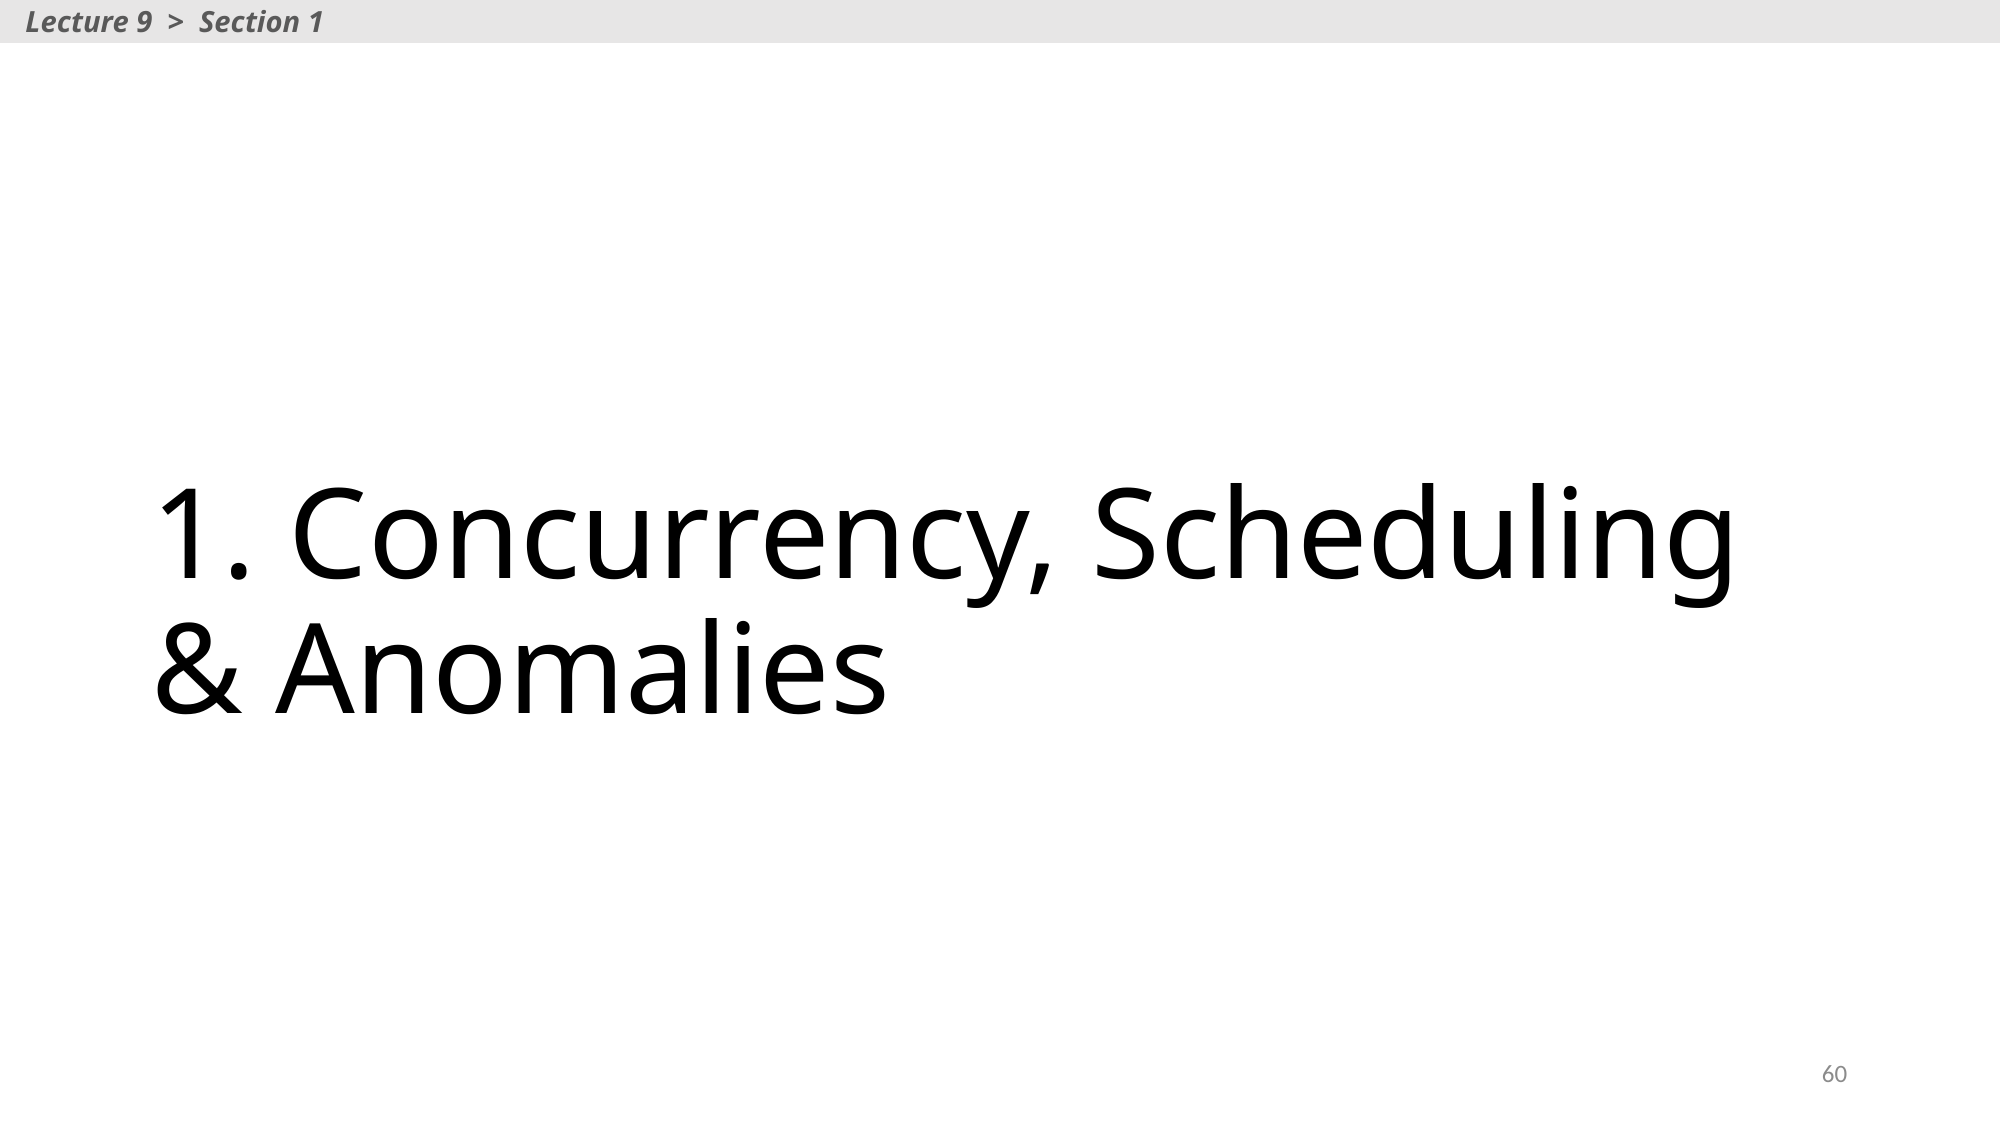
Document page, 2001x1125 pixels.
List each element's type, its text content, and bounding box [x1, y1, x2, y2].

slide_number 60 [1412, 1042, 1863, 1103]
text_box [0, 0, 2000, 47]
title 1. Concurrency, Scheduling & Anomalies [136, 280, 1862, 749]
